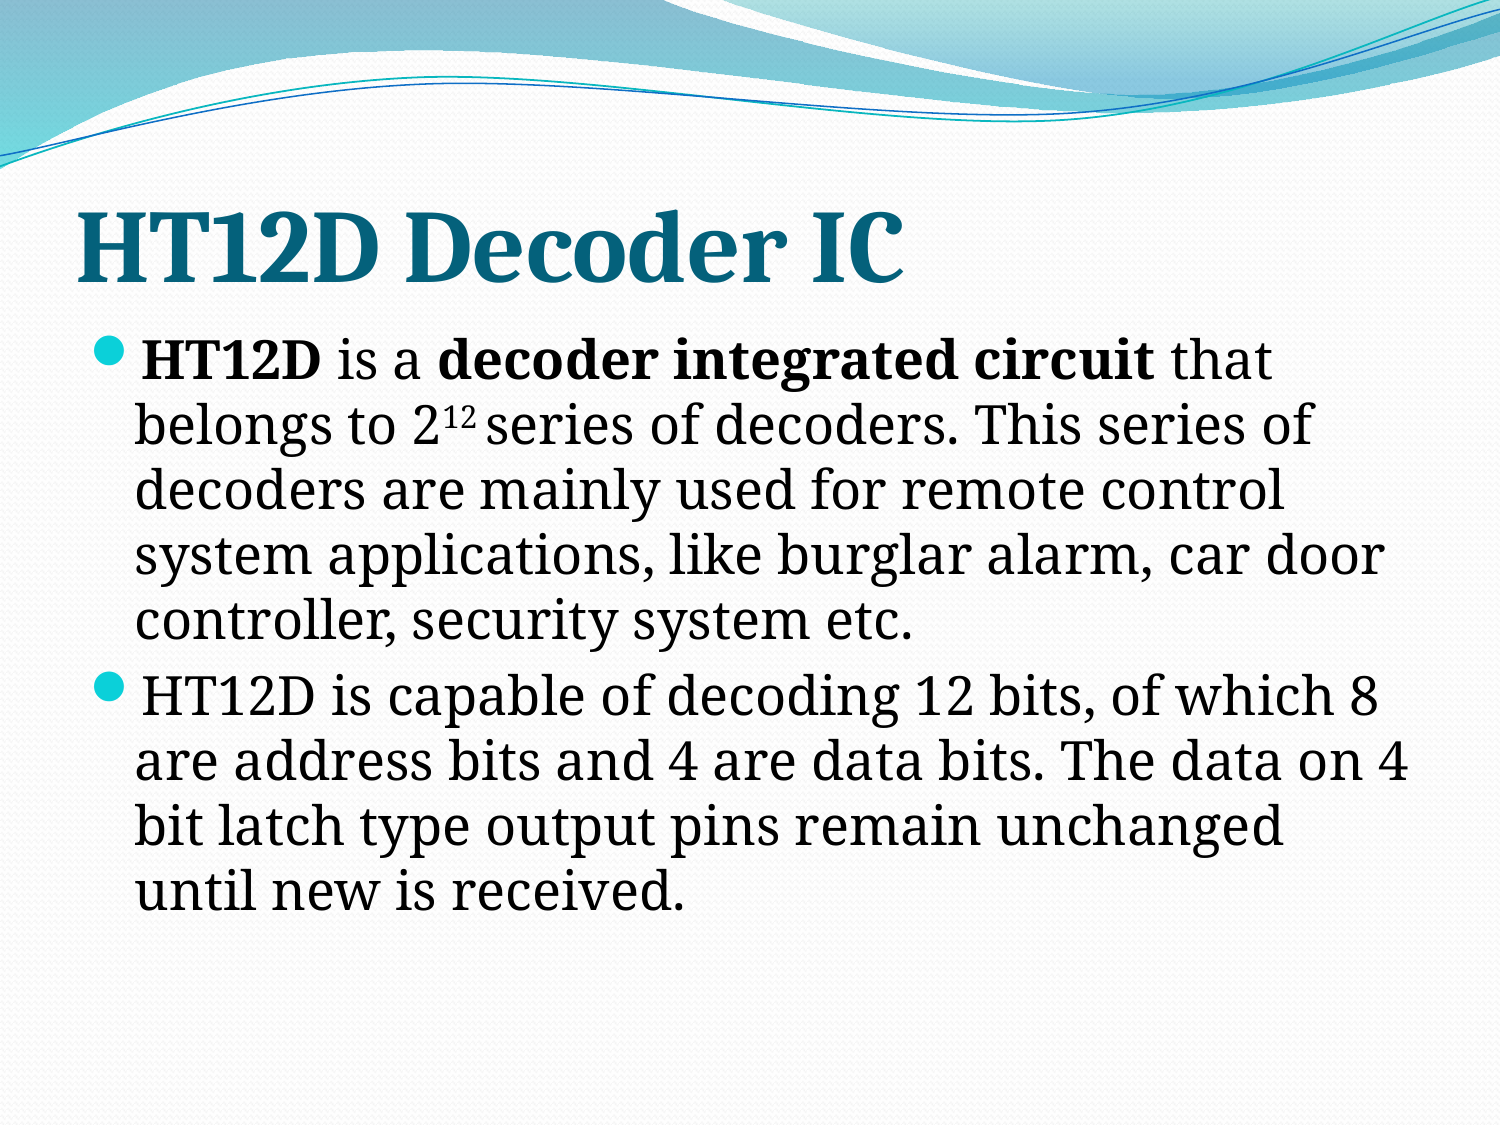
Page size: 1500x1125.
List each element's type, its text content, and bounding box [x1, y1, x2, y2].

list HT12D is a decoder integrated circuit that belongs to 212 series of decoders. This series of decoders are mainly used for remote control system applications, like burglar alarm, car door controller, security system etc. HT12D is capable of decoding 12 bits, of which 8 are address bits and 4 are data bits. The data on 4 bit latch type output pins remain unchanged until new is received. [75, 317, 1425, 1038]
title HT12D Decoder IC [75, 115, 1425, 303]
